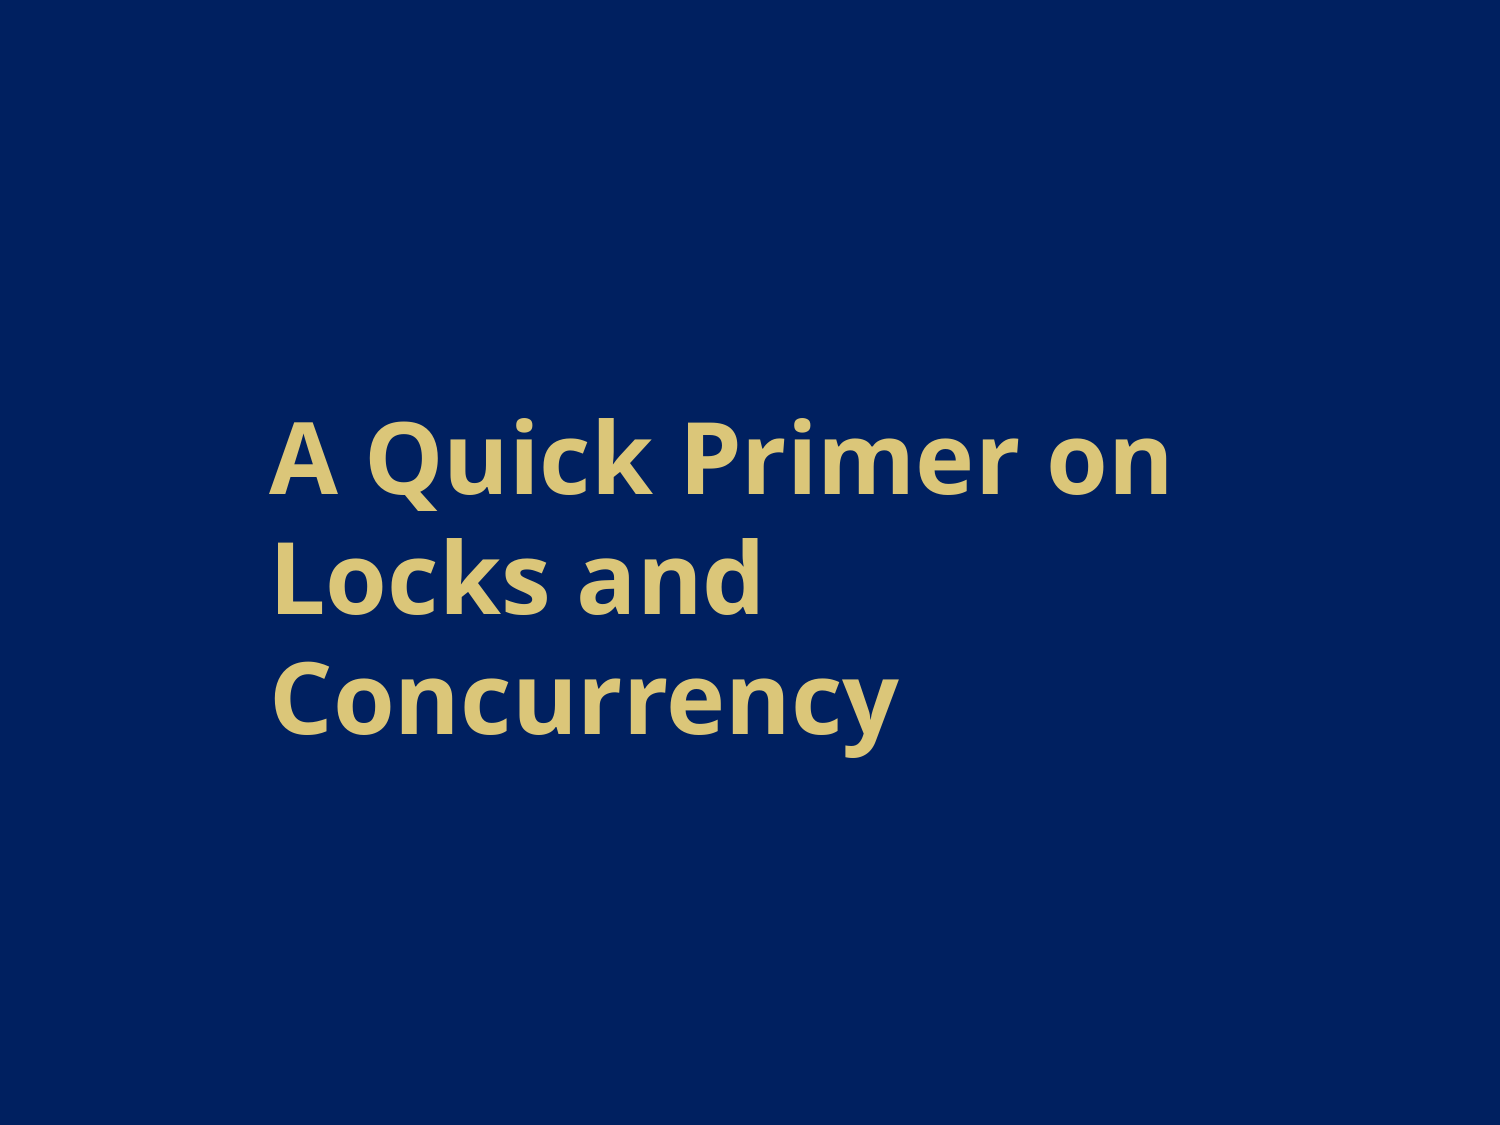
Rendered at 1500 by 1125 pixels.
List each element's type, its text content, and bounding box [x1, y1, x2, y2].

title A Quick Primer on Locks and Concurrency [254, 454, 1418, 755]
